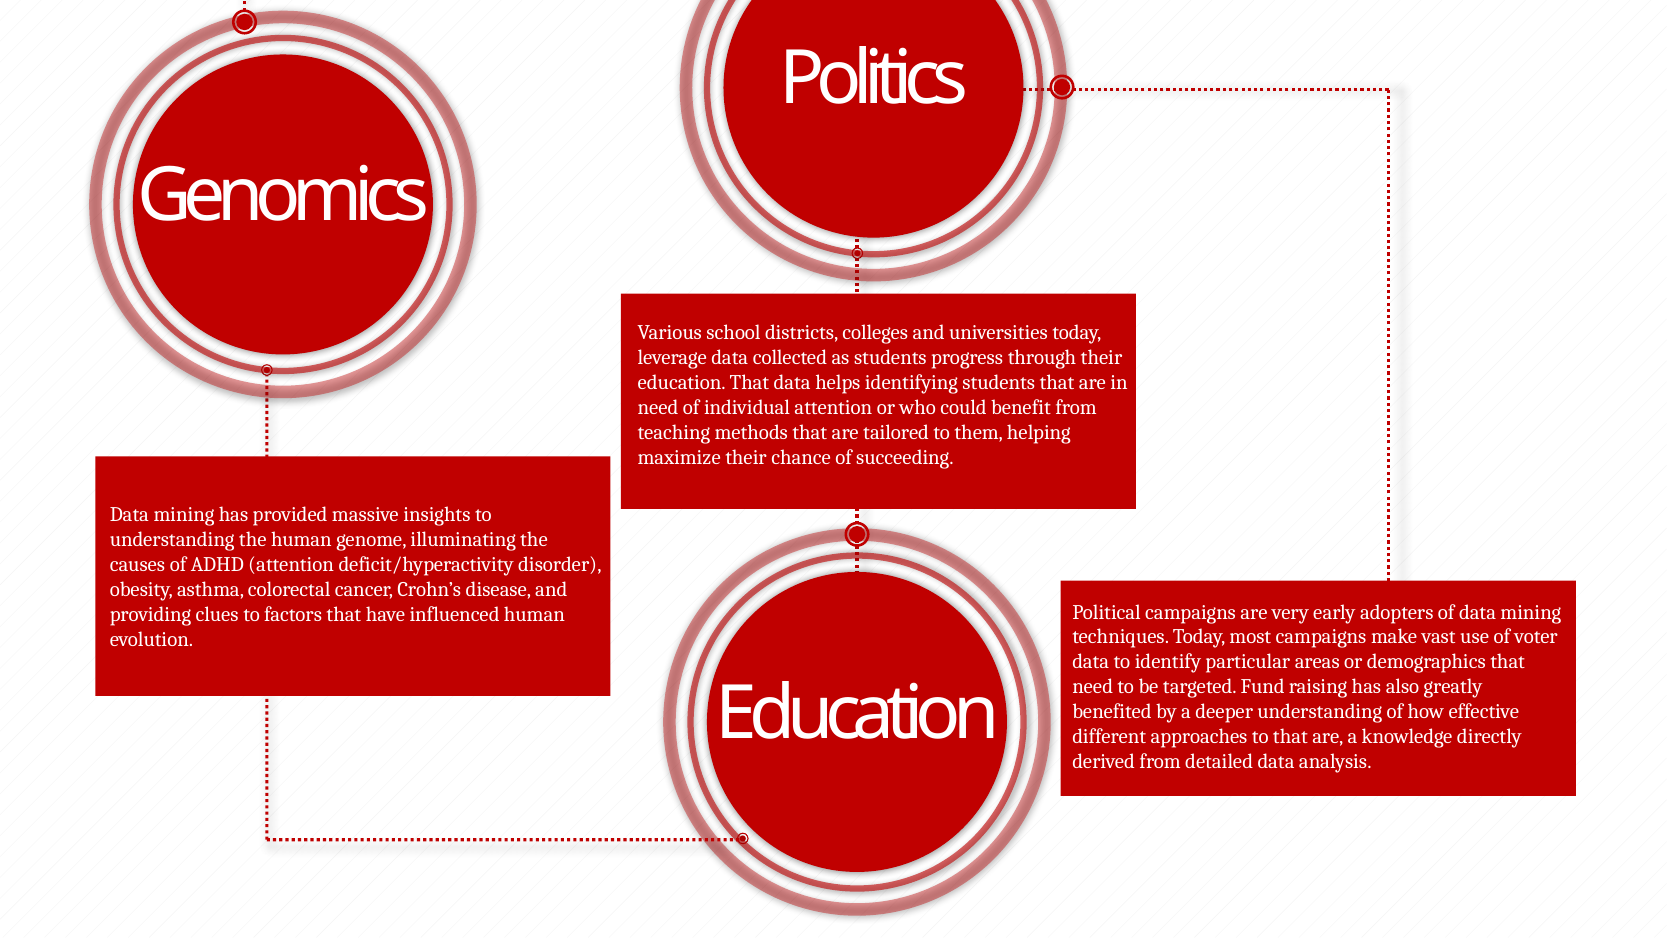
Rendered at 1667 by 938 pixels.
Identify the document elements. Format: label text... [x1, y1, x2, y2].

text_box Users [709, 532, 1032, 897]
text_box [93, 23, 262, 393]
text_box Politics [764, 21, 984, 127]
text_box [702, 553, 852, 655]
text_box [261, 364, 273, 376]
text_box [667, 533, 840, 838]
text_box [128, 35, 438, 138]
text_box [1059, 781, 1578, 798]
text_box [262, 14, 473, 395]
text_box Various school districts, colleges and universities today, leverage data collected as students progress through their education. That data helps identifying students that are in need of individual attention or who could benefit from teaching methods that are tailored to them, helping maximize their chance of succeeding. [862, 311, 1144, 476]
text_box [719, 533, 1047, 912]
text_box Education [700, 655, 1015, 761]
text_box [114, 154, 452, 374]
text_box [1059, 579, 1384, 591]
text_box [1394, 579, 1578, 591]
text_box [845, 522, 869, 546]
text_box [688, 660, 1026, 891]
text_box [862, 553, 1012, 655]
text_box [272, 683, 612, 698]
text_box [737, 832, 749, 844]
text_box [1026, 0, 1063, 74]
text_box [619, 292, 852, 511]
text_box [683, 0, 852, 277]
text_box Various school districts, colleges and universities today, leverage data collected as students progress through their education. That data helps identifying students that are in need of individual attention or who could benefit from teaching methods that are tailored to them, helping maximize their chance of succeeding. [623, 311, 852, 476]
text_box Data mining has provided massive insights to understanding the human genome, illuminating the causes of ADHD (attention deficit/hyperactivity disorder), obesity, asthma, colorectal cancer, Crohn’s disease, and providing clues to factors that have influenced human evolution. [95, 493, 262, 683]
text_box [1050, 75, 1074, 99]
text_box [93, 454, 262, 698]
text_box [862, 106, 1063, 278]
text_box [851, 247, 863, 259]
text_box [862, 292, 1138, 311]
text_box [272, 454, 612, 493]
text_box [862, 476, 1138, 511]
text_box Data mining has provided massive insights to understanding the human genome, illuminating the causes of ADHD (attention deficit/hyperactivity disorder), obesity, asthma, colorectal cancer, Crohn’s disease, and providing clues to factors that have influenced human evolution. [272, 493, 616, 683]
text_box Genomics [122, 138, 444, 244]
text_box Political campaigns are very early adopters of data mining techniques. Today, most campaigns make vast use of voter data to identify particular areas or demographics that need to be targeted. Fund raising has also greatly benefited by a deeper understanding of how effective different approaches to that are, a knowledge directly derived from detailed data analysis. [1058, 591, 1579, 781]
text_box [704, 0, 1043, 257]
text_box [233, 10, 256, 34]
